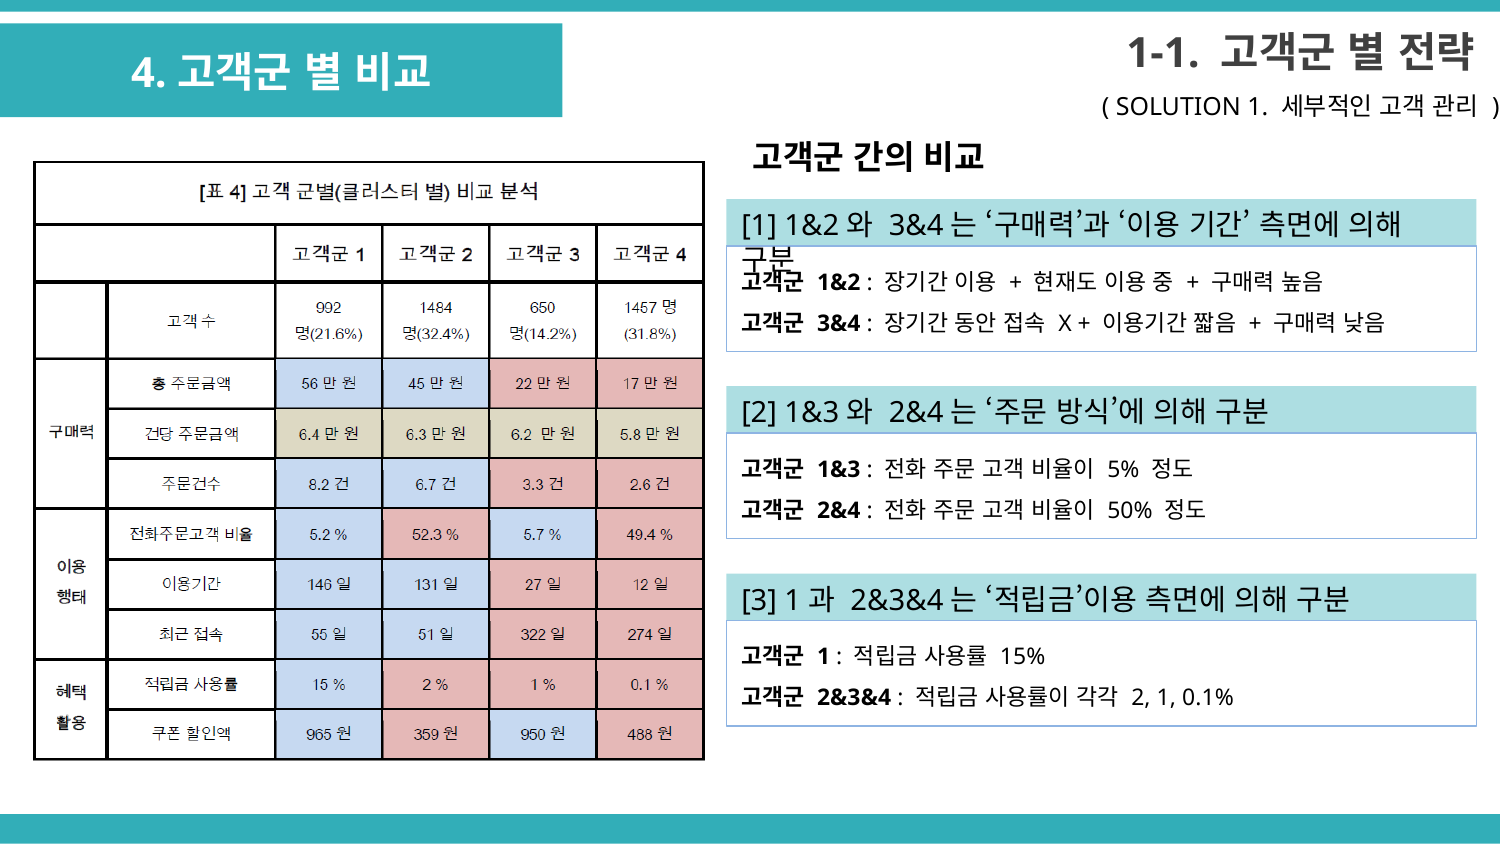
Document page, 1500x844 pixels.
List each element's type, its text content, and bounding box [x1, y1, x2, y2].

text_box 고객군 간의 비교 [738, 128, 1442, 184]
text_box 고객군 1&3 : 전화 주문 고객 비율이 5% 정도 고객군 2&4 : 전화 주문 고객 비율이 50% 정도 [726, 432, 1477, 531]
text_box [3] 1과 2&3&4는 ‘적립금’이용 측면에 의해 구분 [726, 573, 1477, 620]
list 1-1. 고객군 별 전략 [1054, 20, 1500, 81]
picture [23, 152, 716, 770]
text_box [1] 1&2와 3&4는 ‘구매력’과 ‘이용 기간’ 측면에 의해 구분 [726, 199, 1477, 246]
text_box 4.고객군 별 비교 [0, 21, 565, 119]
text_box [724, 618, 1479, 728]
text_box [724, 431, 1479, 541]
text_box [2] 1&3와 2&4는 ‘주문 방식’에 의해 구분 [726, 386, 1477, 432]
text_box 고객군 1 : 적립금 사용률 15% 고객군 2&3&4 : 적립금 사용률이 각각 2, 1, 0.1% [726, 620, 1477, 718]
text_box [724, 244, 1479, 354]
text_box 고객군 1&2 : 장기간 이용 + 현재도 이용 중 + 구매력 높음 고객군 3&4 : 장기간 동안 접속 X + 이용기간 짧음 + 구매력 낮음 [726, 246, 1477, 344]
text_box ( SOLUTION 1. 세부적인 고객 관리 ) [1054, 81, 1500, 130]
